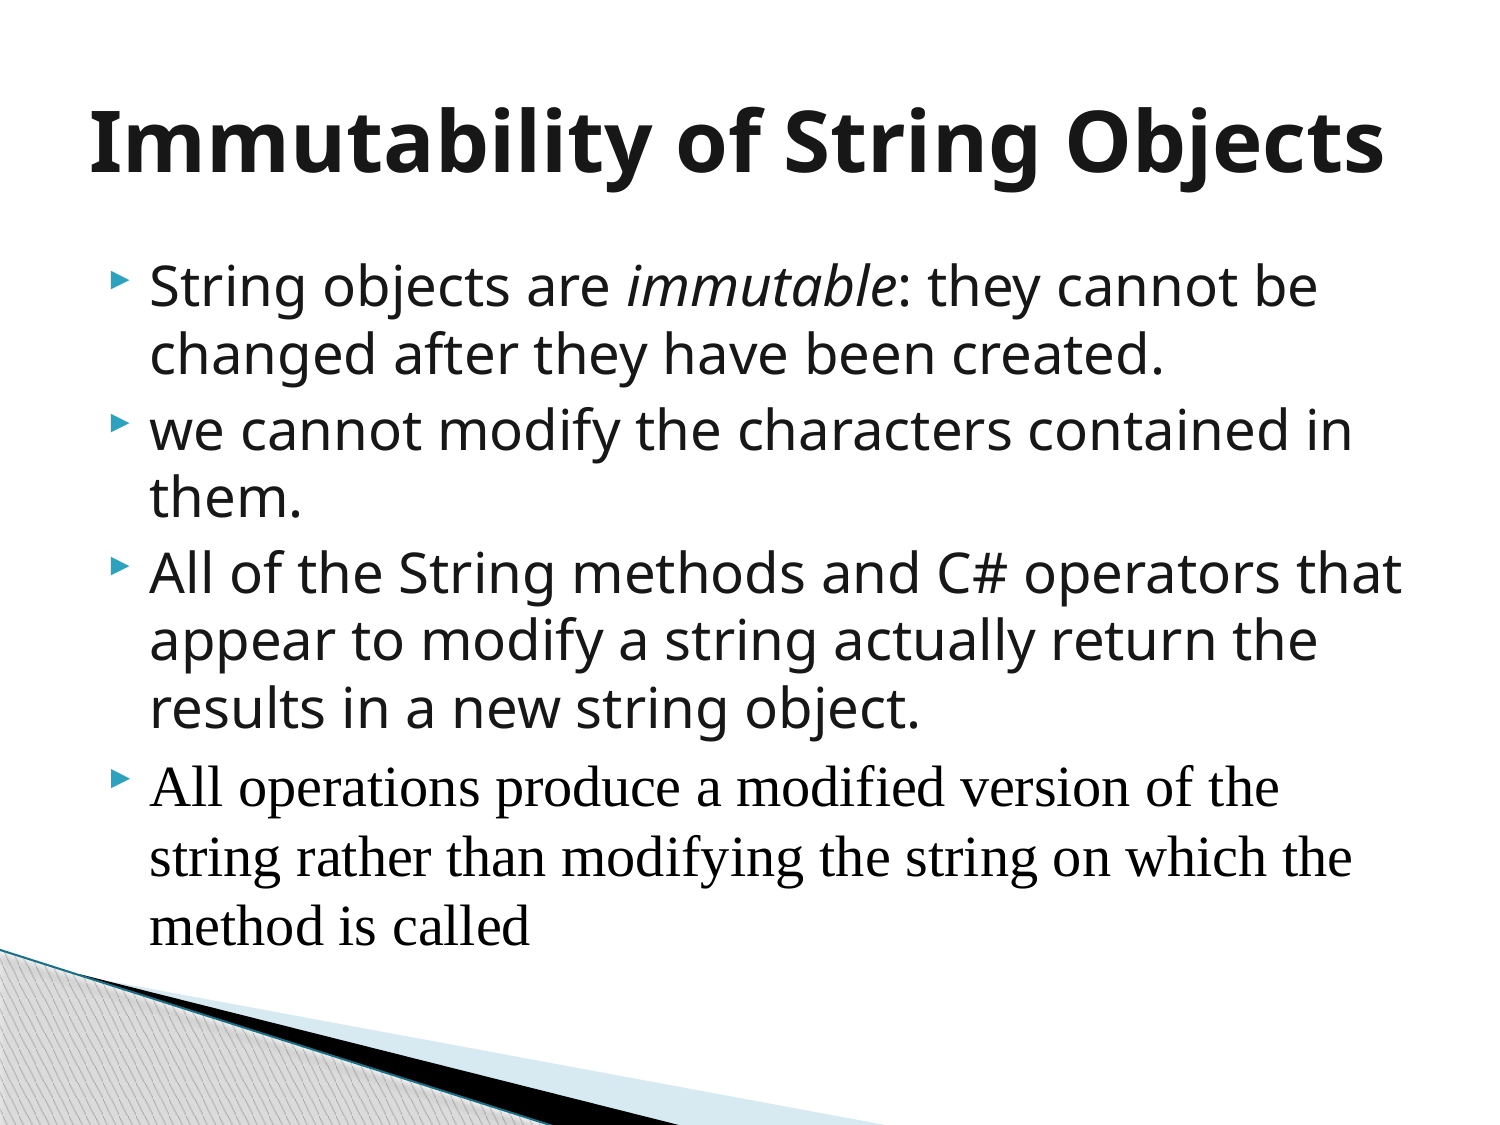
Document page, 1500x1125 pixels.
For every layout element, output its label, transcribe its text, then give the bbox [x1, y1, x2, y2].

list String objects are immutable: they cannot be changed after they have been created. we cannot modify the characters contained in them. All of the String methods and C# operators that appear to modify a string actually return the results in a new string object. All operations produce a modified version of the string rather than modifying the string on which the method is called [75, 243, 1425, 986]
title Immutability of String Objects [75, 45, 1425, 233]
